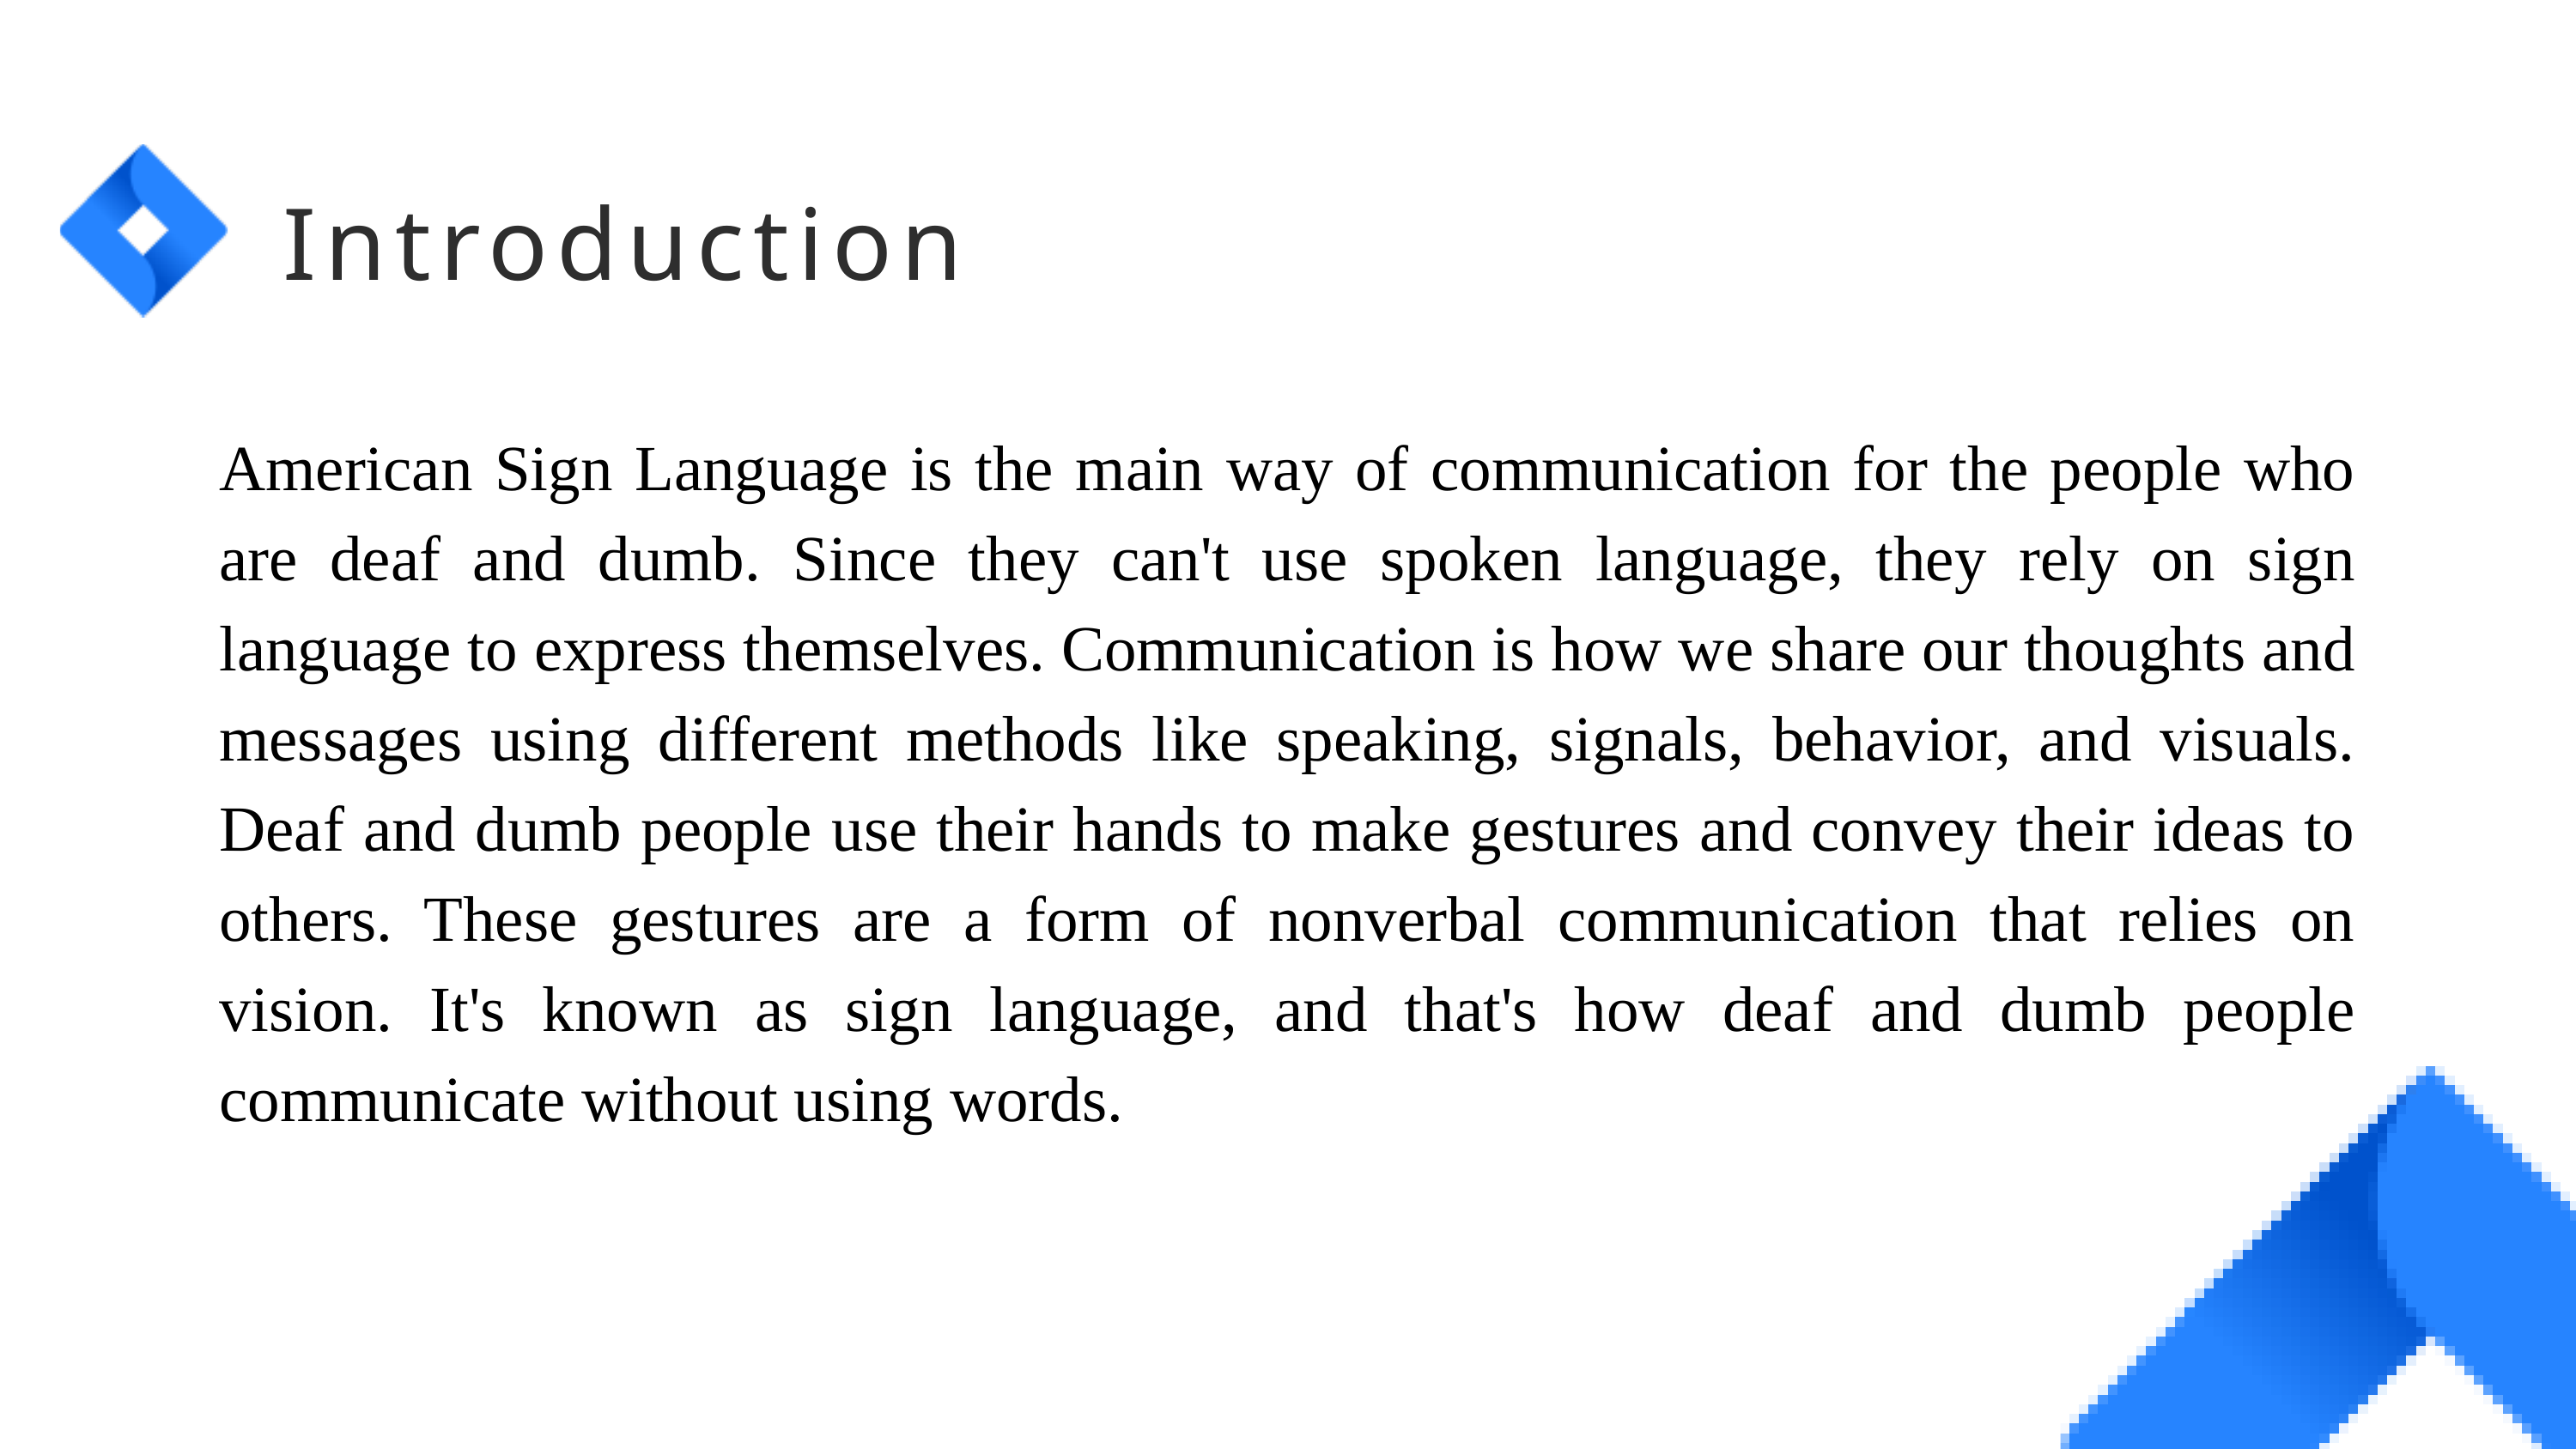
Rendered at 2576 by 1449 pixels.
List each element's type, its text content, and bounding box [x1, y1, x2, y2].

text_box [59, 144, 1549, 318]
text_box [2060, 1066, 2576, 1449]
text_box American Sign Language is the main way of communication for the people who are deaf and dumb. Since they can't use spoken language, they rely on sign language to express themselves. Communication is how we share our thoughts and messages using different methods like speaking, signals, behavior, and visuals. Deaf and dumb people use their hands to make gestures and convey their ideas to others. These gestures are a form of nonverbal communication that relies on vision. It's known as sign language, and that's how deaf and dumb people communicate without using words. [219, 413, 2357, 1135]
